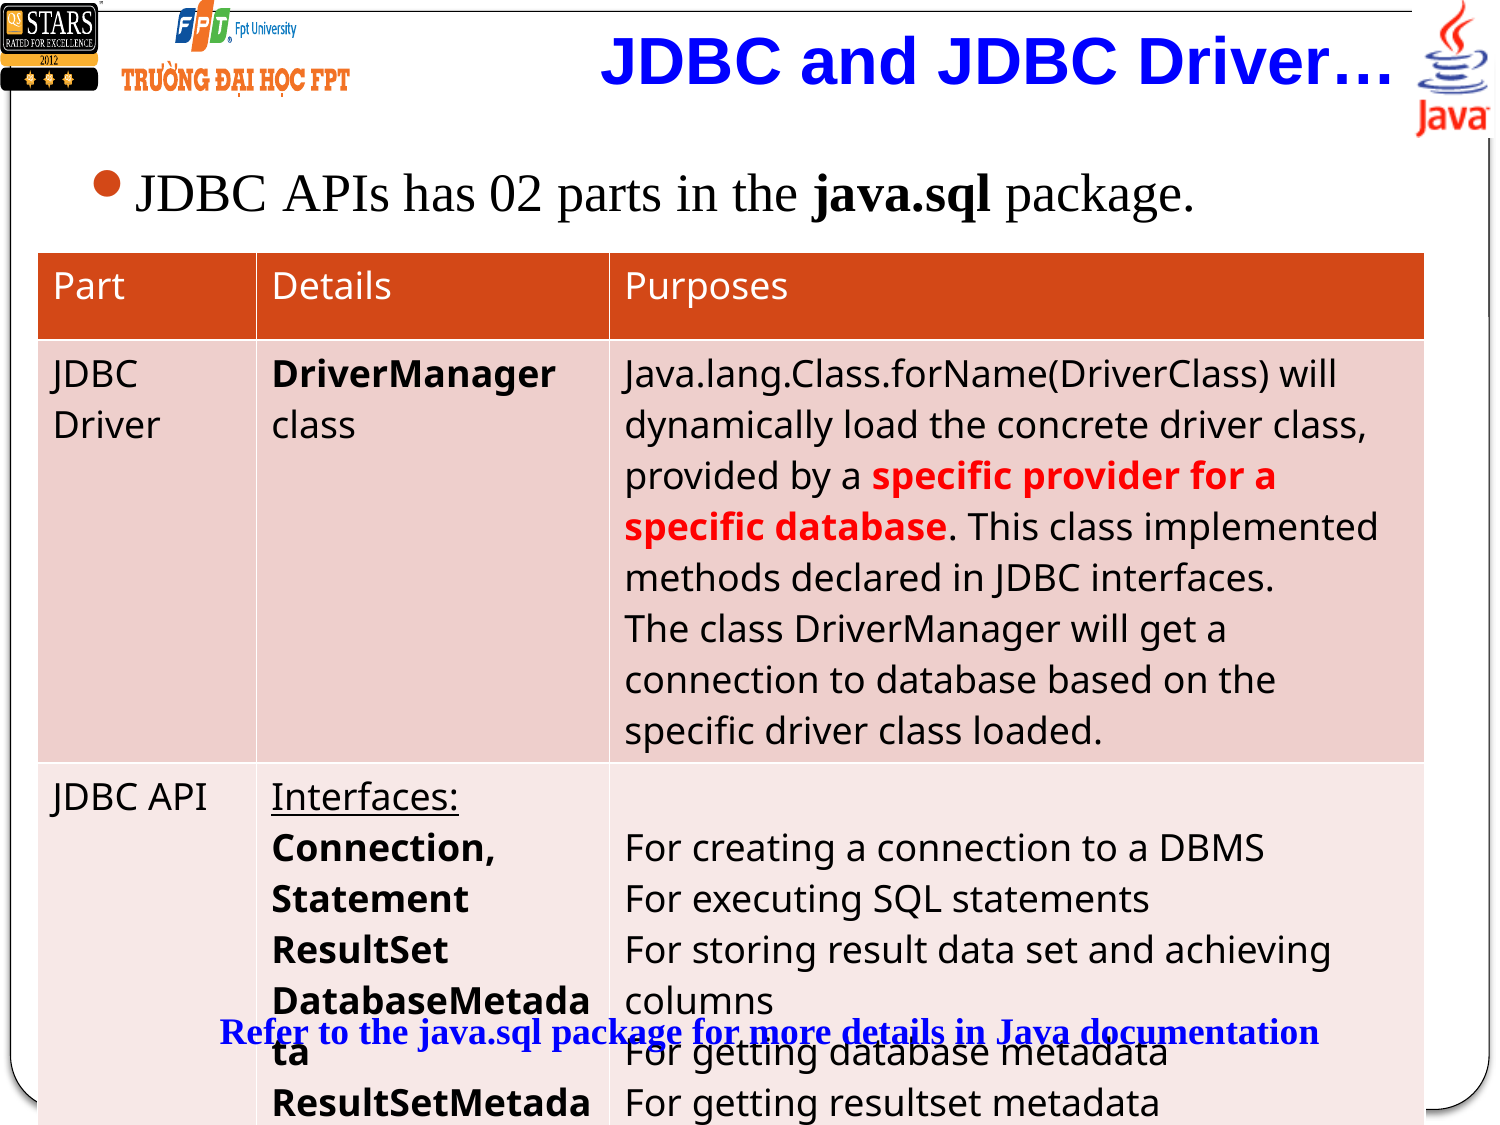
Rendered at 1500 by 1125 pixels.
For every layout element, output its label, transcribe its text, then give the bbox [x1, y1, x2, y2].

title JDBC and JDBC Driver… [150, 0, 1413, 113]
table_cell Interfaces: Connection, Statement ResultSet DatabaseMetadata ResultSetMetadata Classes SQLException [257, 764, 609, 999]
text_box Refer to the java.sql package for more details in Java documentation [204, 999, 1336, 1060]
table_cell For creating a connection to a DBMS For executing SQL statements For storing result data set and achieving columns For getting database metadata For getting resultset metadata [610, 764, 1424, 1125]
table_cell Interfaces: Connection, Statement ResultSet DatabaseMetadata ResultSetMetadata Classes SQLException [257, 1060, 609, 1125]
table_header Purposes [610, 253, 1424, 339]
table_cell JDBC API [38, 764, 256, 1125]
table_header Part [38, 253, 256, 339]
list JDBC APIs has 02 parts in the java.sql package. [75, 162, 1400, 252]
table_header Details [257, 253, 609, 339]
table_cell Java.lang.Class.forName(DriverClass) will dynamically load the concrete driver class, provided by a specific provider for a specific database. This class implemented methods declared in JDBC interfaces. The class DriverManager will get a connection to database based on the specific driver class loaded. [610, 341, 1424, 762]
table_cell JDBC Driver [38, 341, 256, 762]
picture [1412, 0, 1494, 138]
table_cell DriverManager class [257, 341, 609, 762]
